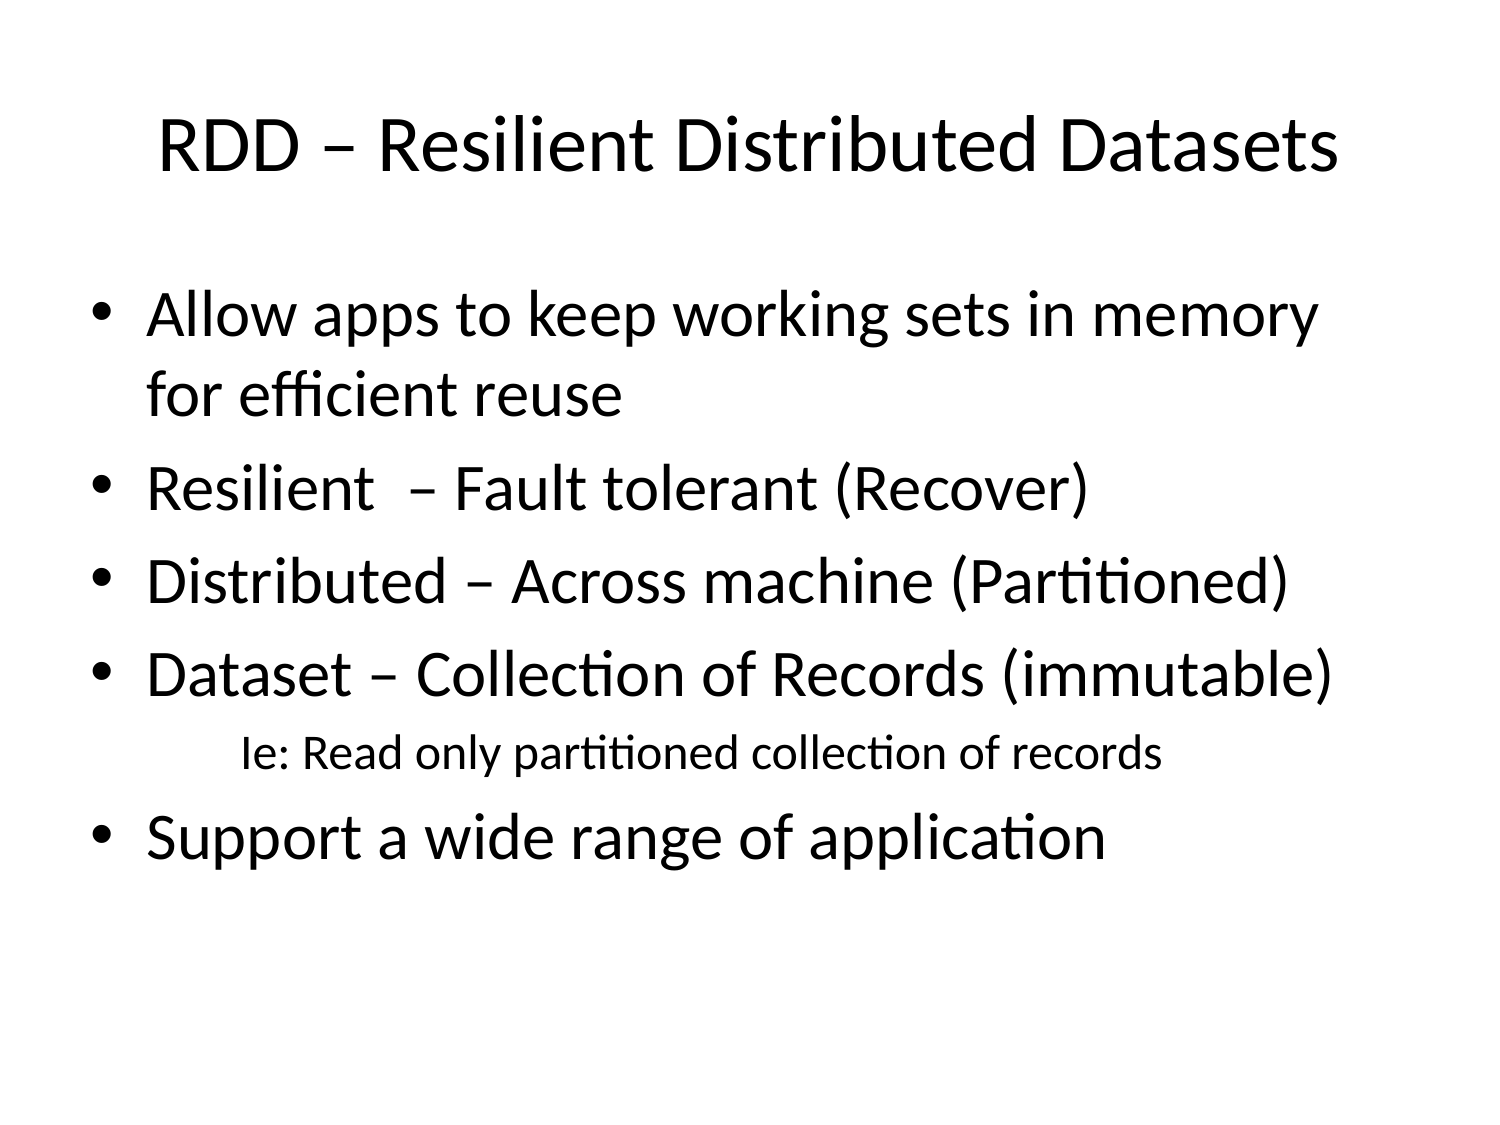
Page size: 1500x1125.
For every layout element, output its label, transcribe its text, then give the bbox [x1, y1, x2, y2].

list Allow apps to keep working sets in memory for efficient reuse Resilient – Fault tolerant (Recover) Distributed – Across machine (Partitioned) Dataset – Collection of Records (immutable) Ie: Read only partitioned collection of records Support a wide range of application [75, 262, 1425, 1005]
title RDD – Resilient Distributed Datasets [75, 45, 1425, 233]
